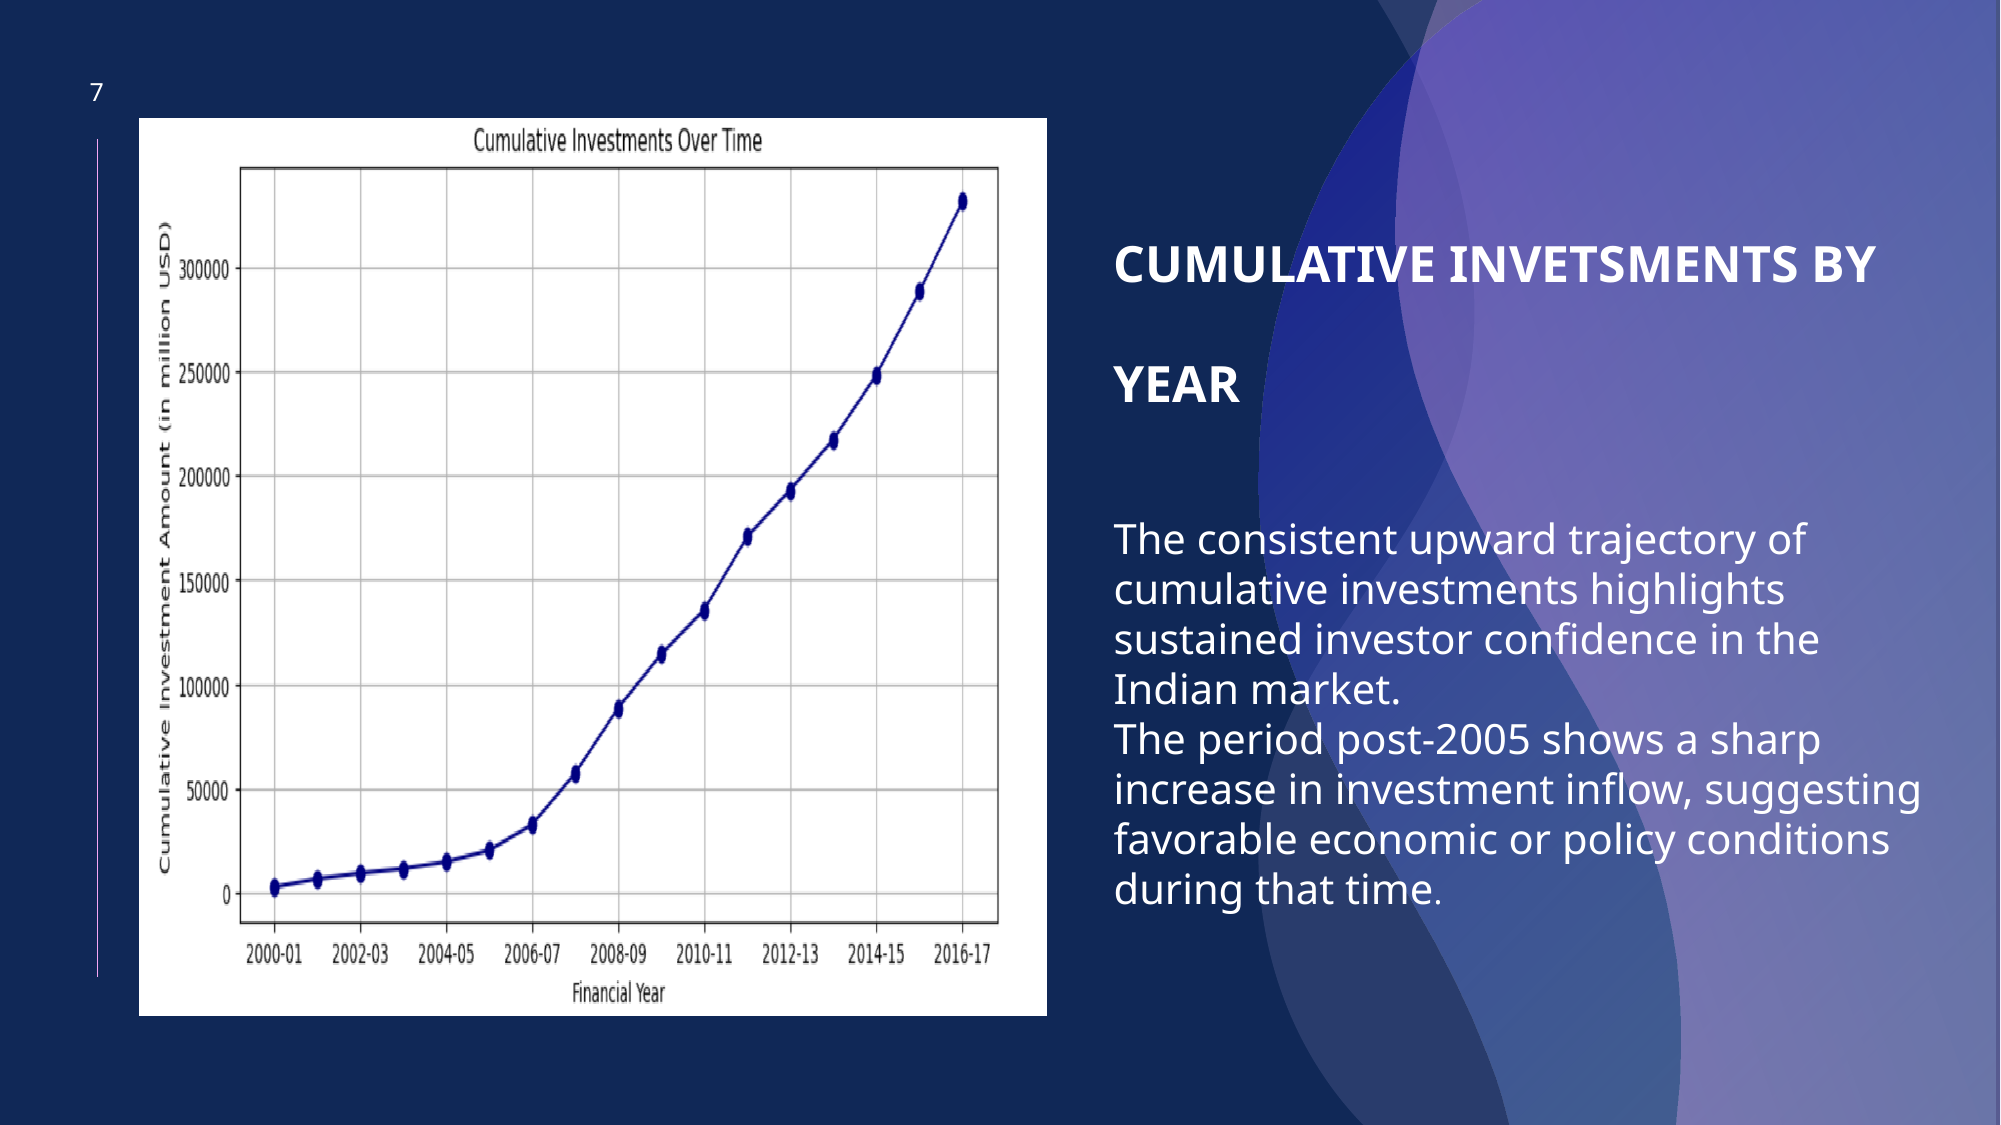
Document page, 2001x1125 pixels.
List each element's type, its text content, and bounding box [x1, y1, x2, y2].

footer CUMULATIVE INVETSMENTS BY YEAR The consistent upward trajectory of cumulative investments highlights sustained investor confidence in the Indian market. The period post-2005 shows a sharp increase in investment inflow, suggesting favorable economic or policy conditions during that time. [1098, 183, 1940, 903]
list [139, 118, 1047, 1016]
slide_number 7 [53, 67, 140, 119]
